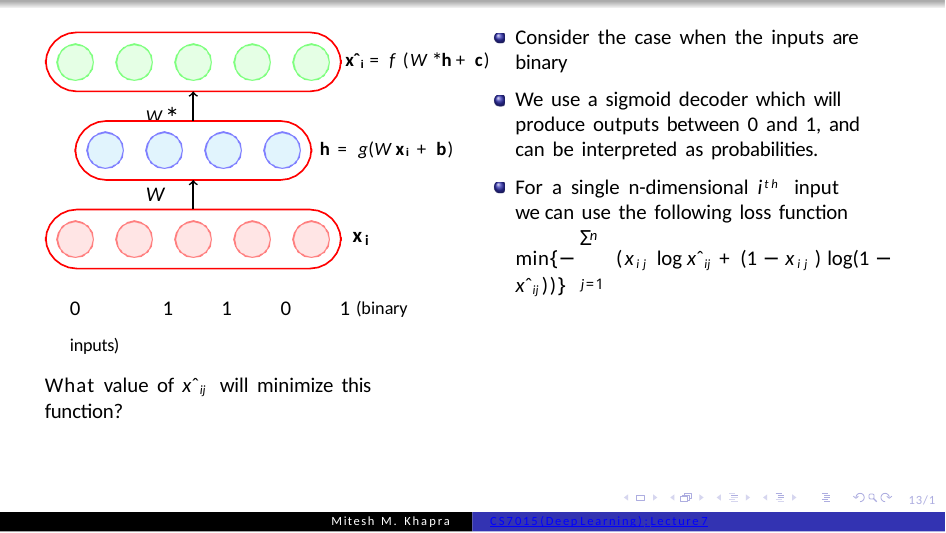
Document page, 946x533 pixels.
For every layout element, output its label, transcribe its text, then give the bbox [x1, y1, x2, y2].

text_box i [363, 228, 373, 248]
text_box xˆi = f (W ∗h + c) [347, 45, 497, 71]
picture [0, 0, 945, 8]
text_box j=1 [578, 272, 612, 293]
picture [493, 33, 505, 45]
text_box 0 1 1 0 1 (binary inputs) What value of xˆij will minimize this function? [36, 270, 465, 423]
text_box 13/1 [906, 493, 942, 508]
text_box h = g(W xi + b) [347, 134, 463, 159]
text_box x [350, 219, 368, 247]
picture [493, 182, 505, 194]
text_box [44, 31, 343, 270]
title Consider the case when the inputs are binary [513, 21, 866, 83]
text_box We use a sigmoid decoder which will produce outputs between 0 and 1, and can be interpreted as probabilities. For a single n-dimensional ith input we can use the following loss function n [511, 83, 875, 241]
text_box Σ [578, 222, 613, 241]
text_box min{− (xij log xˆij + (1 − xij ) log(1 − xˆij ))} [509, 241, 942, 298]
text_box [0, 511, 946, 532]
picture [493, 95, 505, 107]
